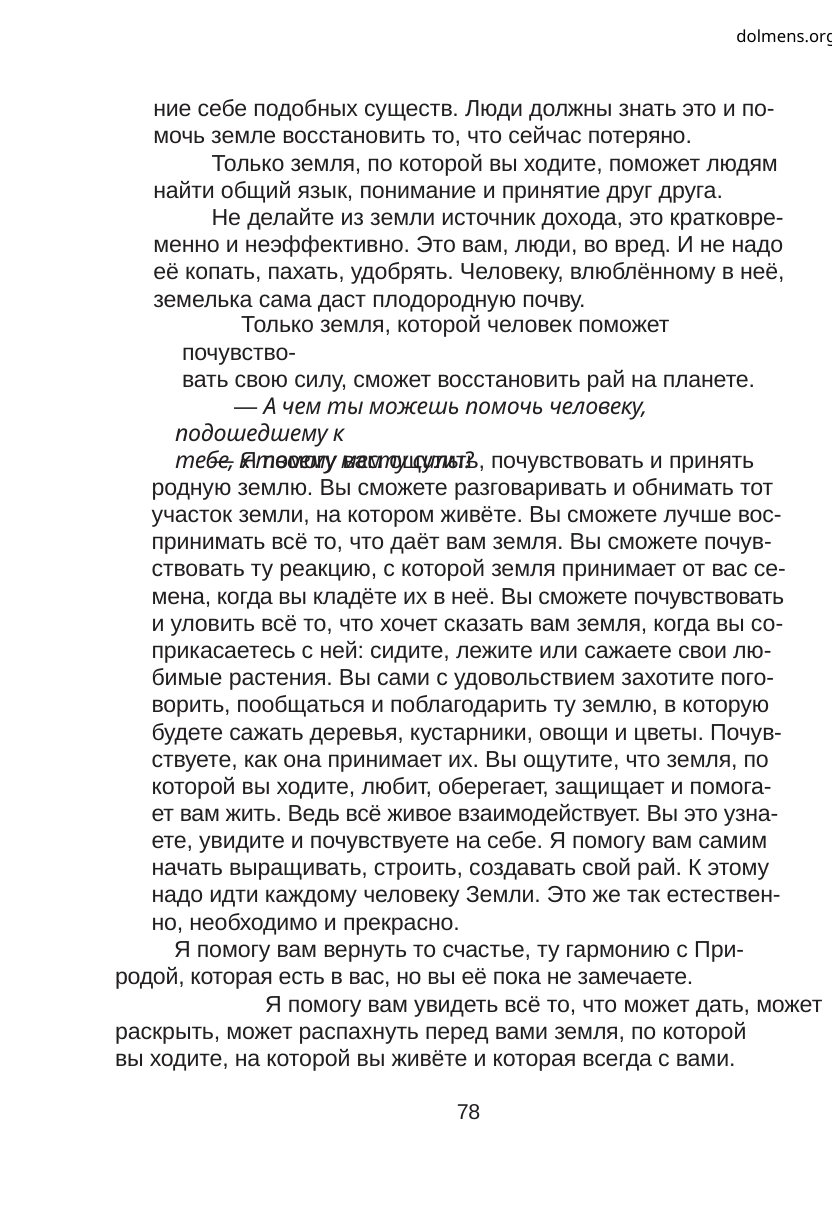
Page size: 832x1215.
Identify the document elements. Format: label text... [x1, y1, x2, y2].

text_box Только земля, которой человек поможет почувство- вать свою силу, сможет восстановить рай на планете. [182, 310, 756, 391]
text_box dolmens.org [736, 27, 832, 66]
text_box ние себе подобных существ. Люди должны знать это и по- мочь земле восстановить то, что сейчас потеряно. Только земля, по которой вы ходите, поможет людям найти общий язык, понимание и принятие друг друга. Не делайте из земли источник дохода, это кратковре- менно и неэффективно. Это вам, люди, во вред. И не надо её копать, пахать, удобрять. Человеку, влюблённому в неё, земелька сама даст плодородную почву. [153, 93, 785, 340]
text_box Я помогу вам вернуть то счастье, ту гармонию с При- родой, которая есть в вас, но вы её пока не замечаете. Я помогу вам увидеть всё то, что может дать, может раскрыть, может распахнуть перед вами земля, по которой вы ходите, на которой вы живёте и которая всегда с вами. [115, 935, 823, 1098]
text_box — А чем ты можешь помочь человеку, подошедшему к тебе, к твоему месту силы? [175, 391, 763, 445]
text_box 78 [456, 1097, 481, 1151]
text_box — Я помогу вам ощутить, почувствовать и принять родную землю. Вы сможете разговаривать и обнимать тот участок земли, на котором живёте. Вы сможете лучше вос- принимать всё то, что даёт вам земля. Вы сможете почув- ствовать ту реакцию, с которой земля принимает от вас се- мена, когда вы кладёте их в неё. Вы сможете почувствовать и уловить всё то, что хочет сказать вам земля, когда вы со- прикасаетесь с ней: сидите, лежите или сажаете свои лю- бимые растения. Вы сами с удовольствием захотите пого- ворить, пообщаться и поблагодарить ту землю, в которую будете сажать деревья, кустарники, овощи и цветы. Почув- ствуете, как она принимает их. Вы ощутите, что земля, по которой вы ходите, любит, оберегает, защищает и помога- ет вам жить. Ведь всё живое взаимодействует. Вы это узна- ете, увидите и почувствуете на себе. Я помогу вам самим начать выращивать, строить, создавать свой рай. К этому надо идти каждому человеку Земли. Это же так естествен- но, необходимо и прекрасно. [151, 445, 786, 935]
